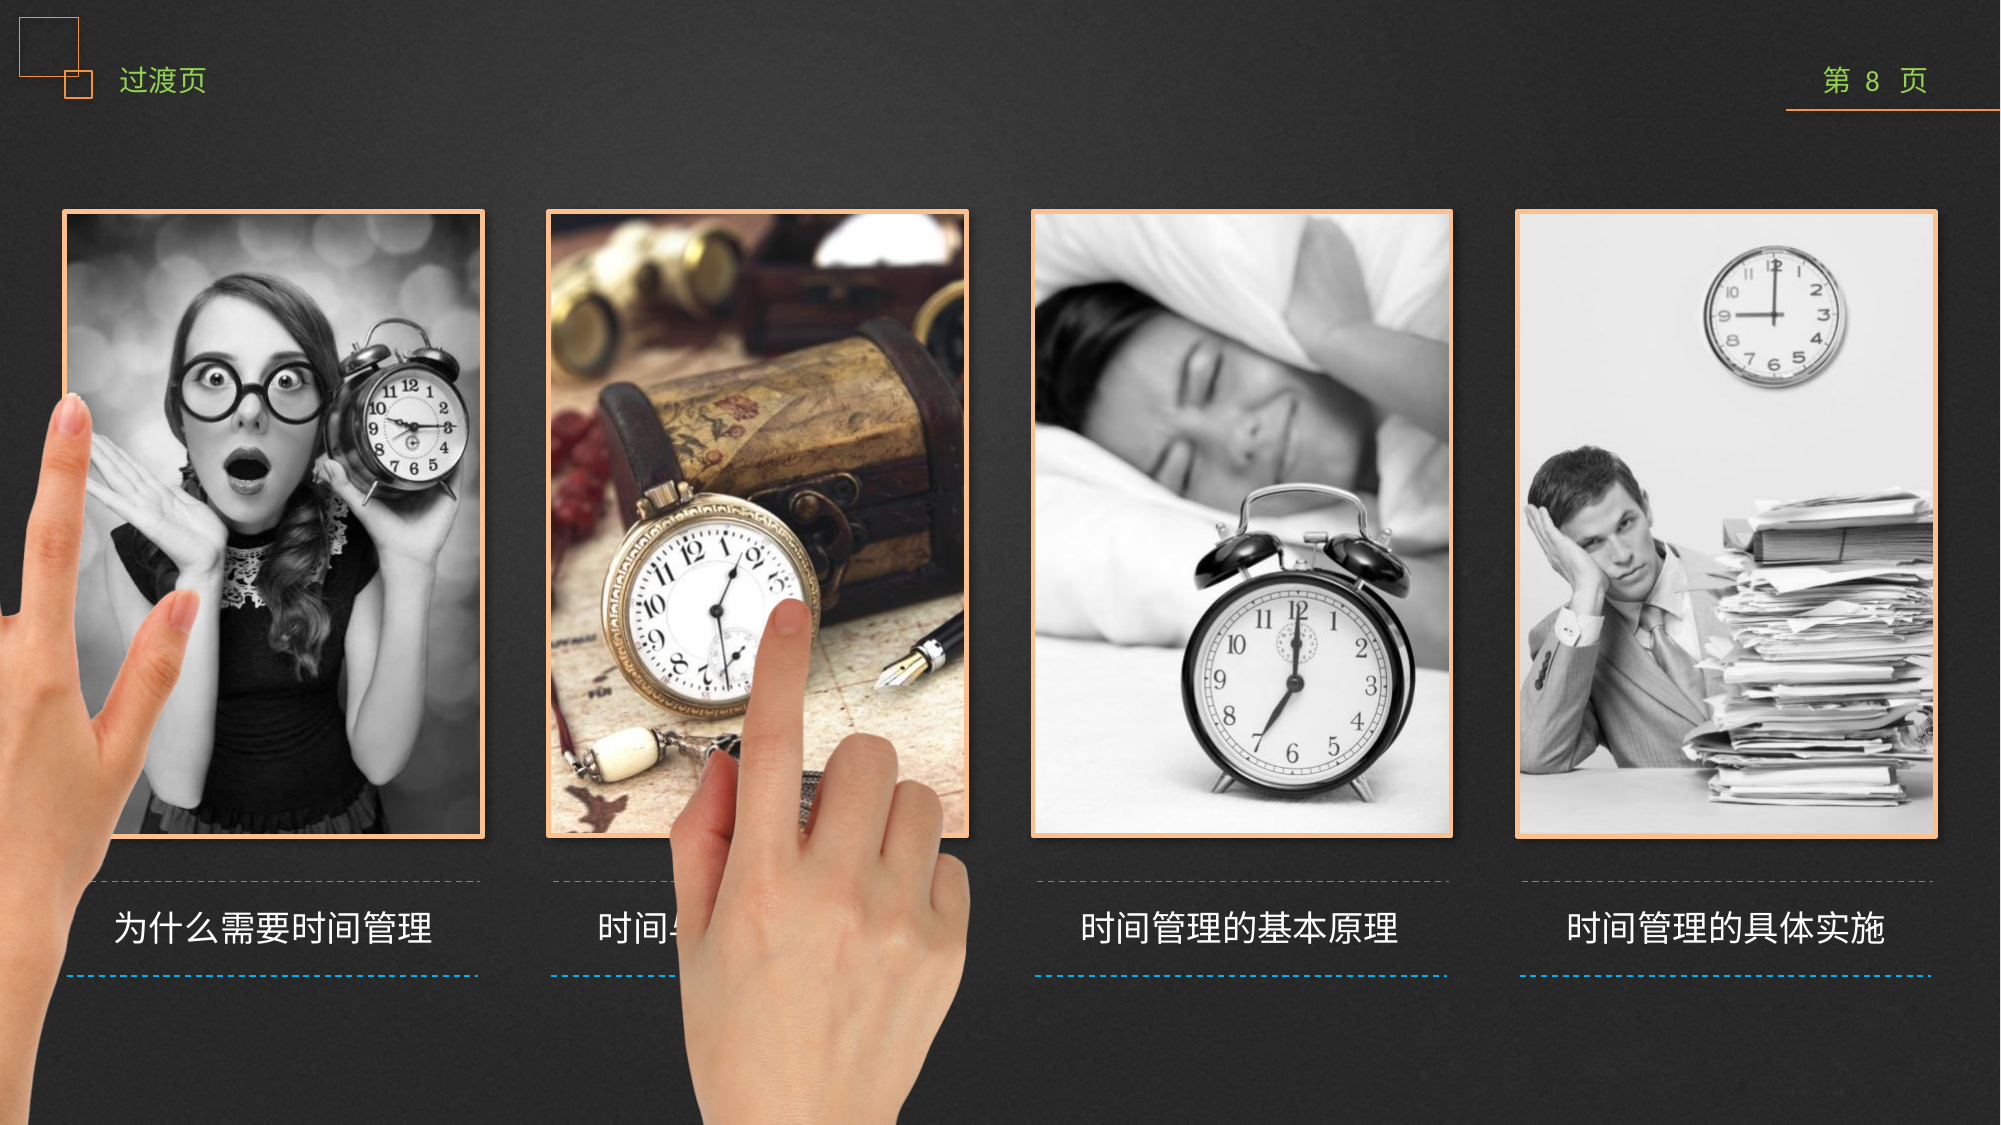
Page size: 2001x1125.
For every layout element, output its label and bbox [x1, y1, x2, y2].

text_box [66, 213, 480, 976]
picture [0, 0, 2001, 1125]
text_box [550, 213, 965, 977]
text_box [1519, 213, 1933, 977]
text_box [1030, 213, 1449, 976]
